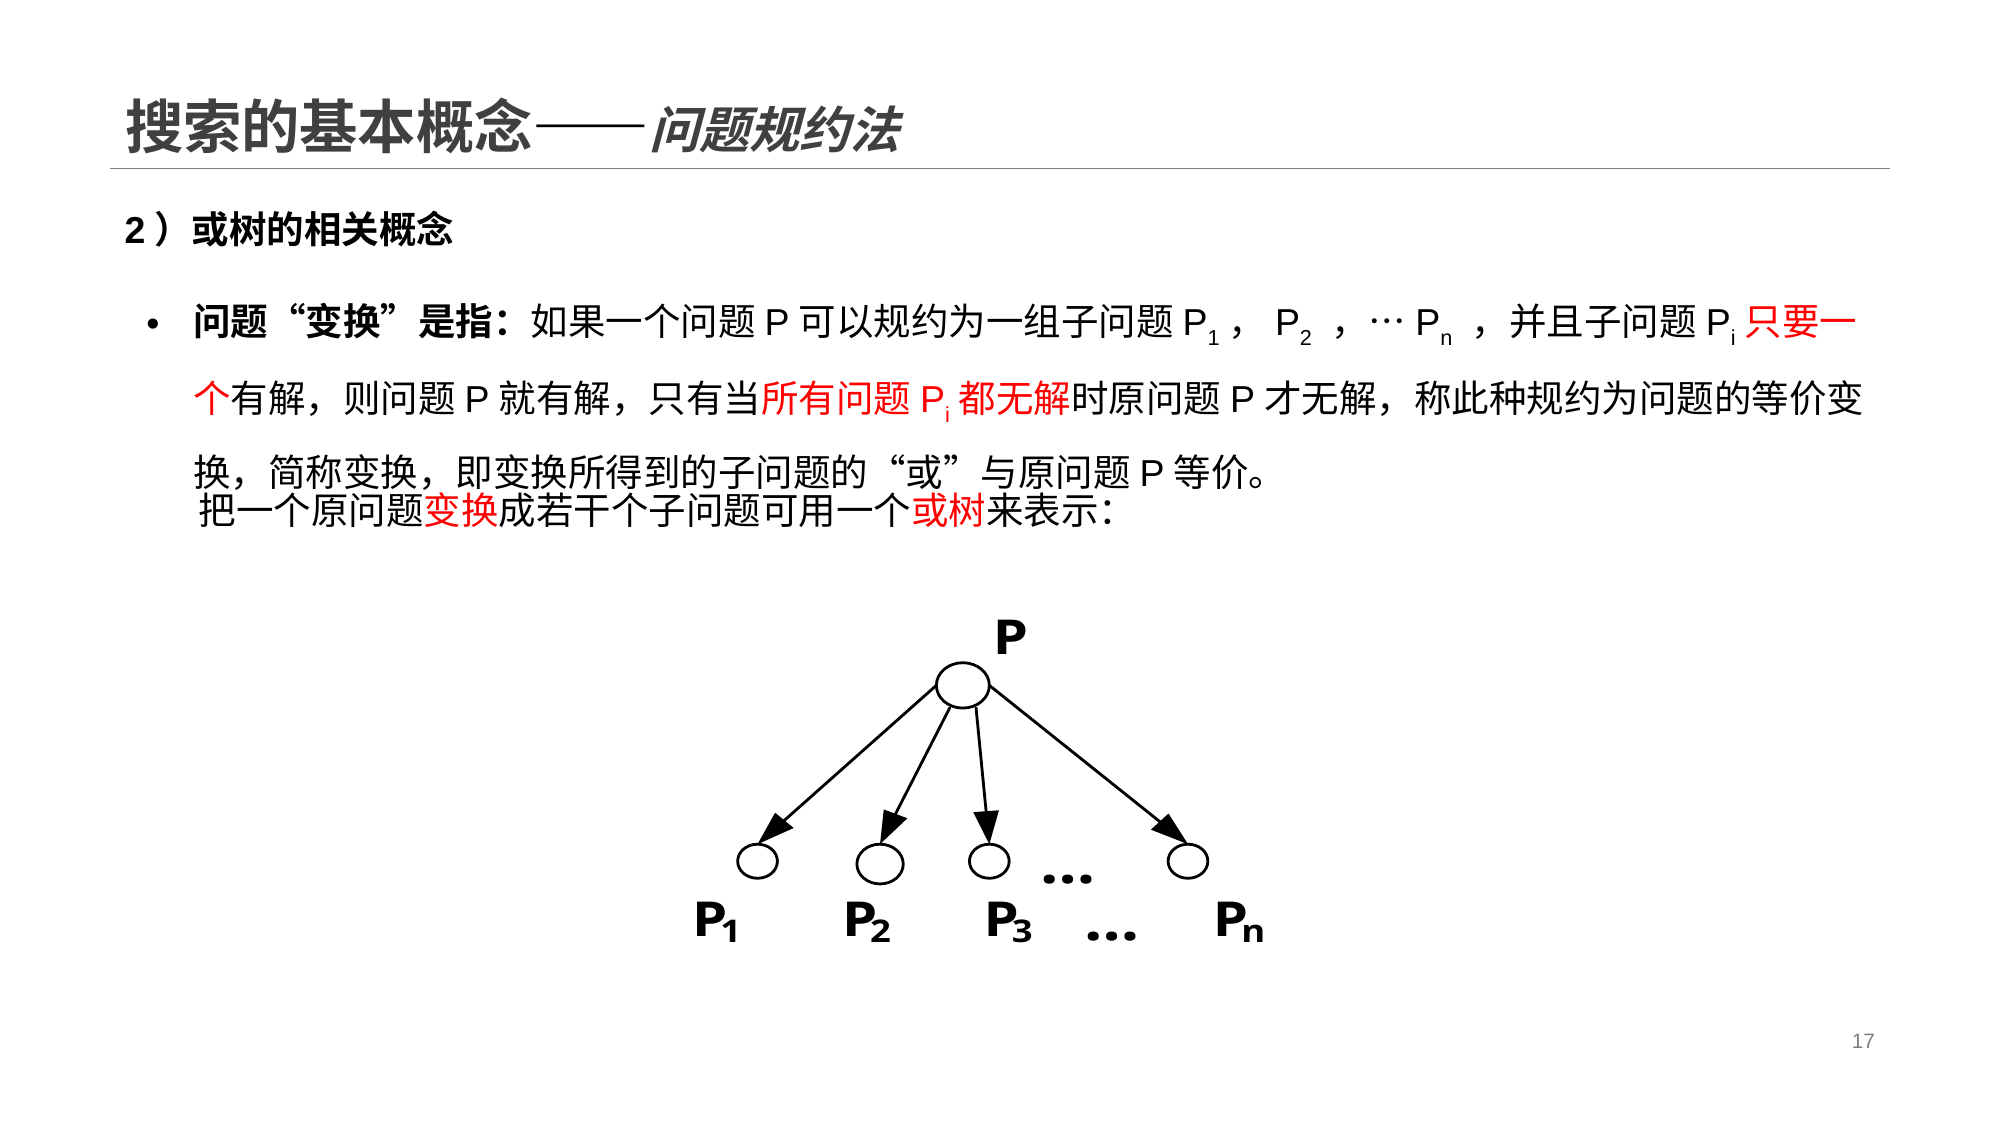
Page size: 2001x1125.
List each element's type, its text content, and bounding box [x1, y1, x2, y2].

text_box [419, 562, 1528, 998]
slide_number 17 [1412, 1023, 1890, 1058]
text_box 问题“变换”是指：如果一个问题P可以规约为一组子问题P1，P2 ，…Pn ，并且子问题Pi只要一个有解，则问题P就有解，只有当所有问题Pi都无解时原问题P才无解，称此种规约为问题的等价变换，简称变换，即变换所得到的子问题的“或”与原问题P等价。 [131, 265, 1890, 502]
title 搜索的基本概念——问题规约法 [109, 0, 1890, 169]
text_box 2）或树的相关概念 [109, 176, 607, 259]
text_box 把一个原问题变换成若干个子问题可用一个或树来表示： [183, 479, 1151, 540]
